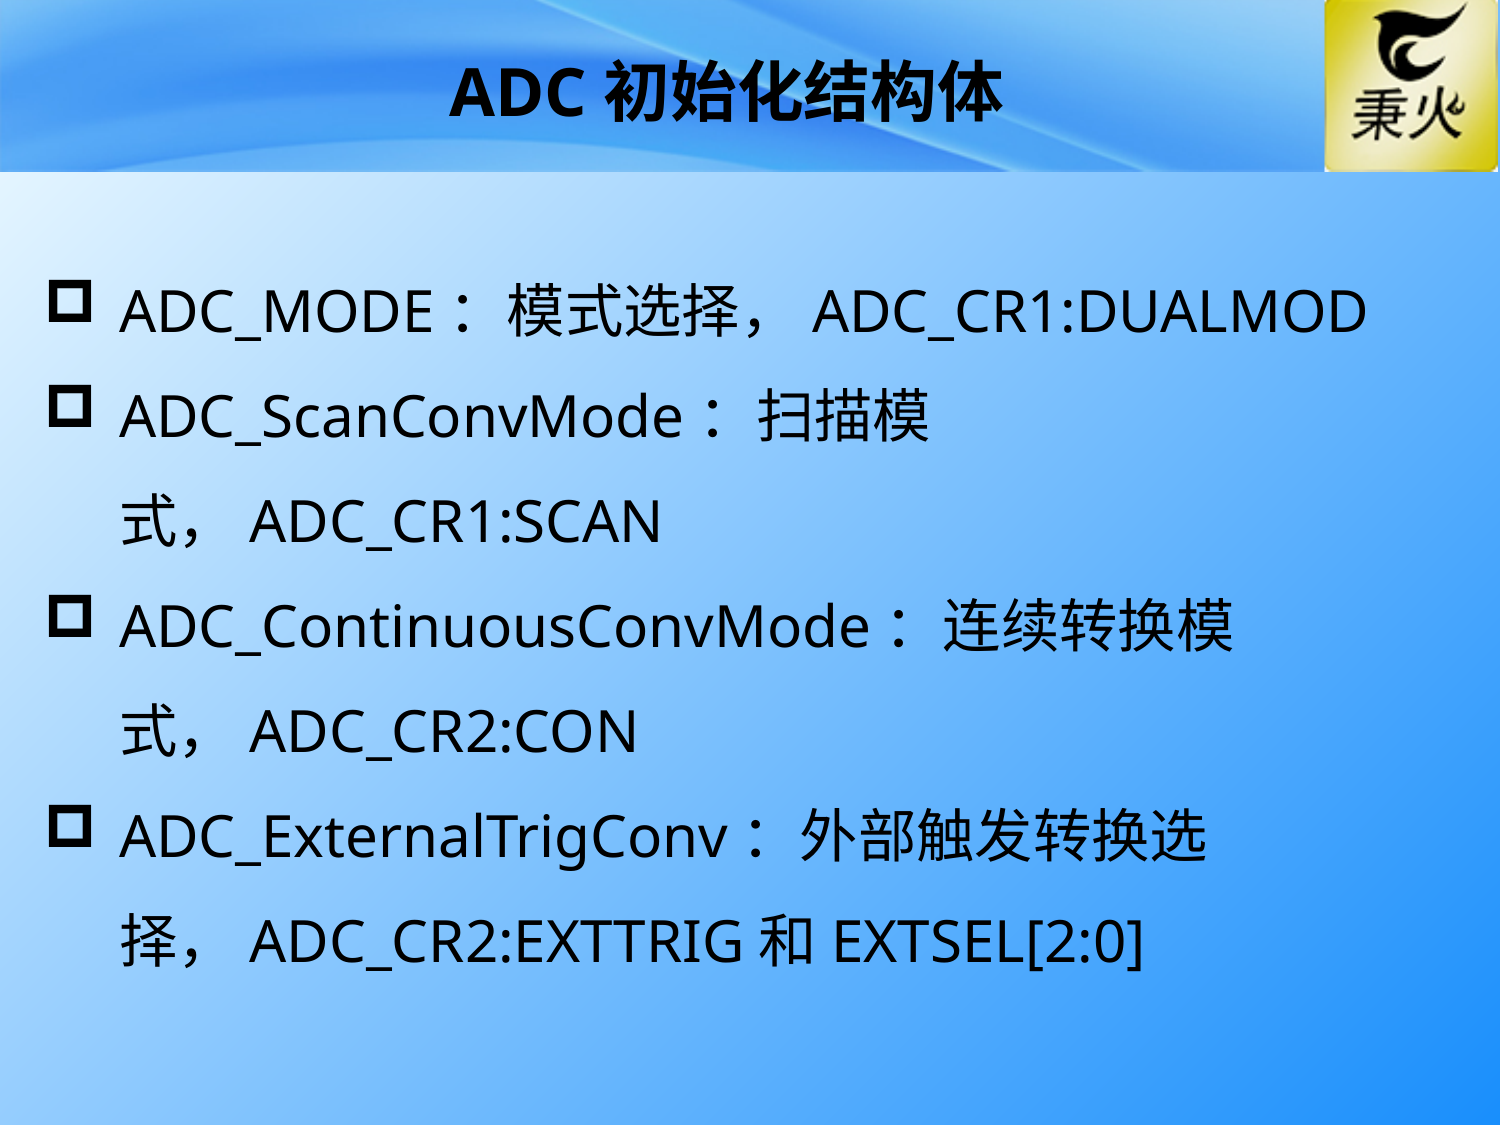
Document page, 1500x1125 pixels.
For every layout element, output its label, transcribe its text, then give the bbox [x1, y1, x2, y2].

picture [0, 0, 1498, 172]
text_box ADC_MODE：模式选择，ADC_CR1:DUALMOD ADC_ScanConvMode：扫描模式，ADC_CR1:SCAN ADC_ContinuousConvMode：连续转换模式，ADC_CR2:CON ADC_ExternalTrigConv：外部触发转换选择，ADC_CR2:EXTTRIG和EXTSEL[2:0] [29, 231, 1483, 982]
